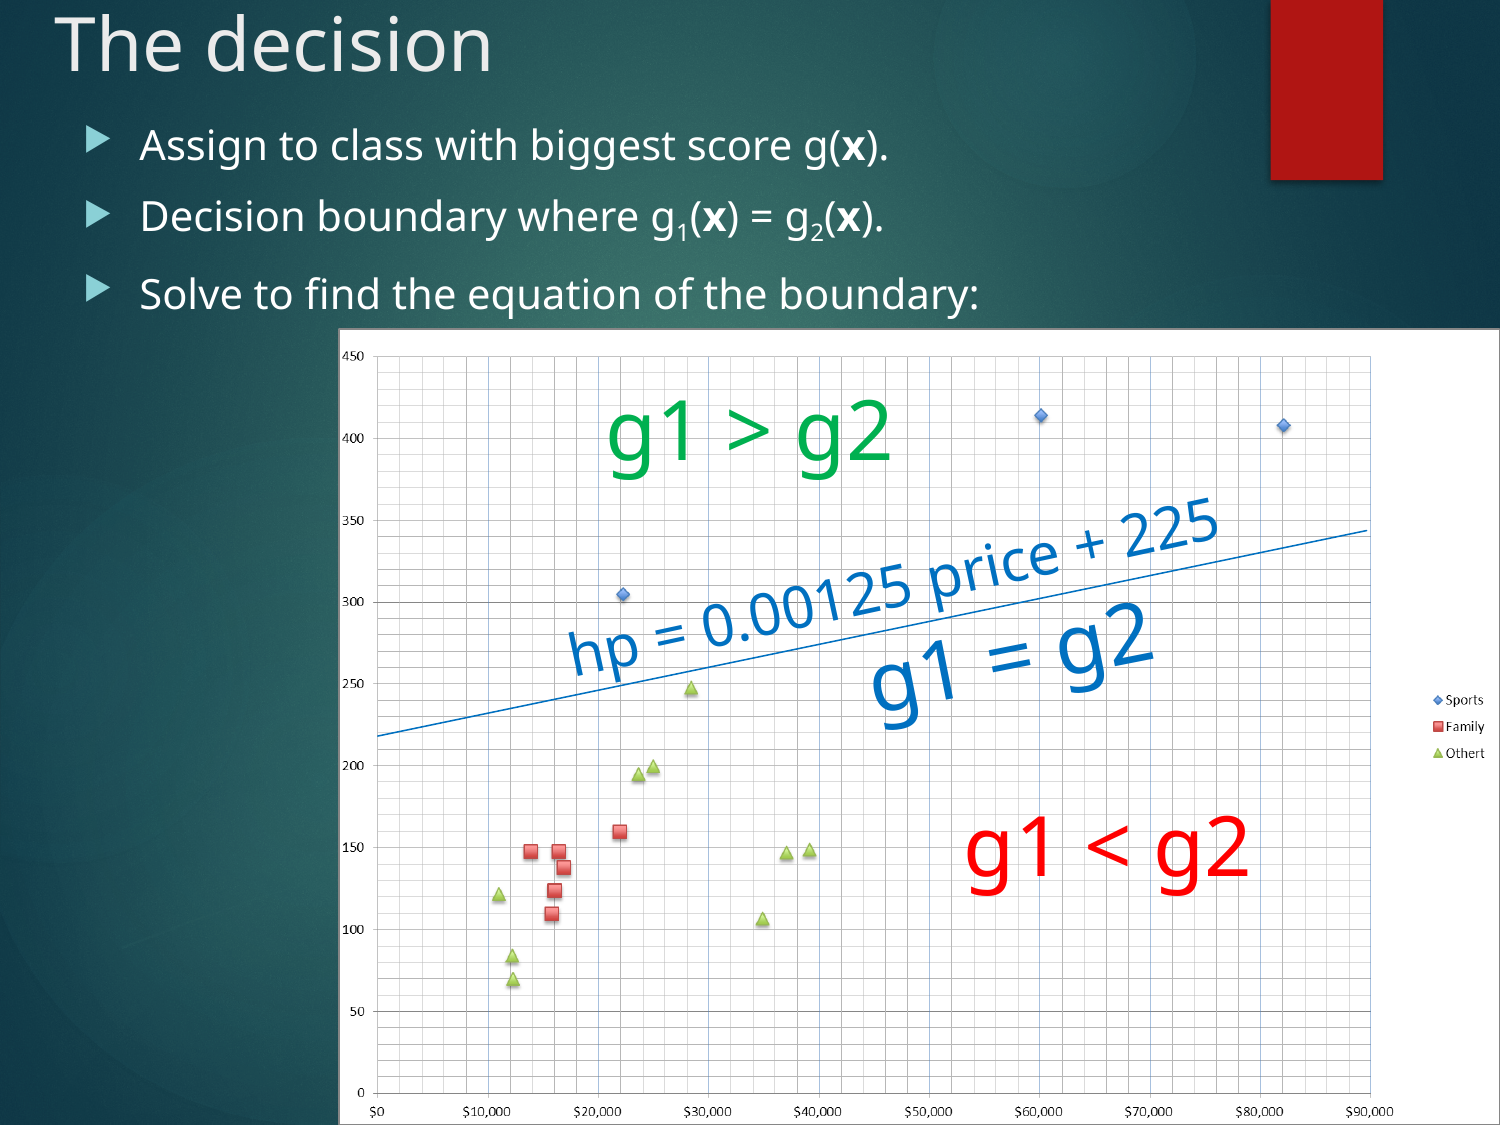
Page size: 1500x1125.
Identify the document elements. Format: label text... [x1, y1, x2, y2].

list Assign to class with biggest score g(x). Decision boundary where g1(x) = g2(x). Solve to find the equation of the boundary: [68, 111, 1169, 800]
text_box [377, 530, 1367, 737]
title The decision [39, 0, 1198, 219]
picture [338, 328, 1500, 1125]
